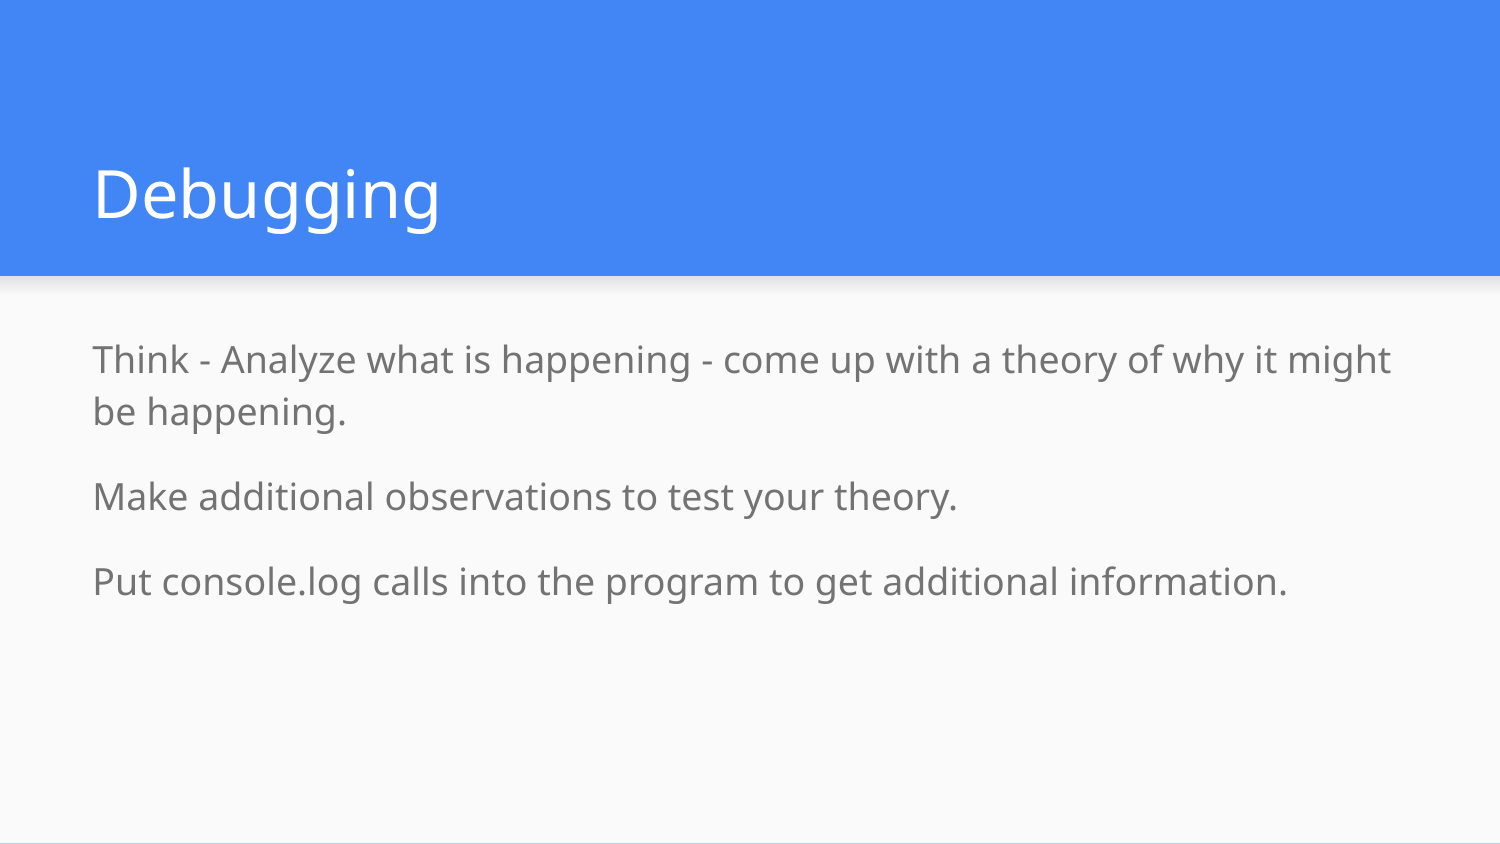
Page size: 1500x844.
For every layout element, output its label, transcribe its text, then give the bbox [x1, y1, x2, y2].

title Debugging [77, 121, 1427, 248]
list Think - Analyze what is happening - come up with a theory of why it might be happening. Make additional observations to test your theory. Put console.log calls into the program to get additional information. [77, 314, 1427, 760]
